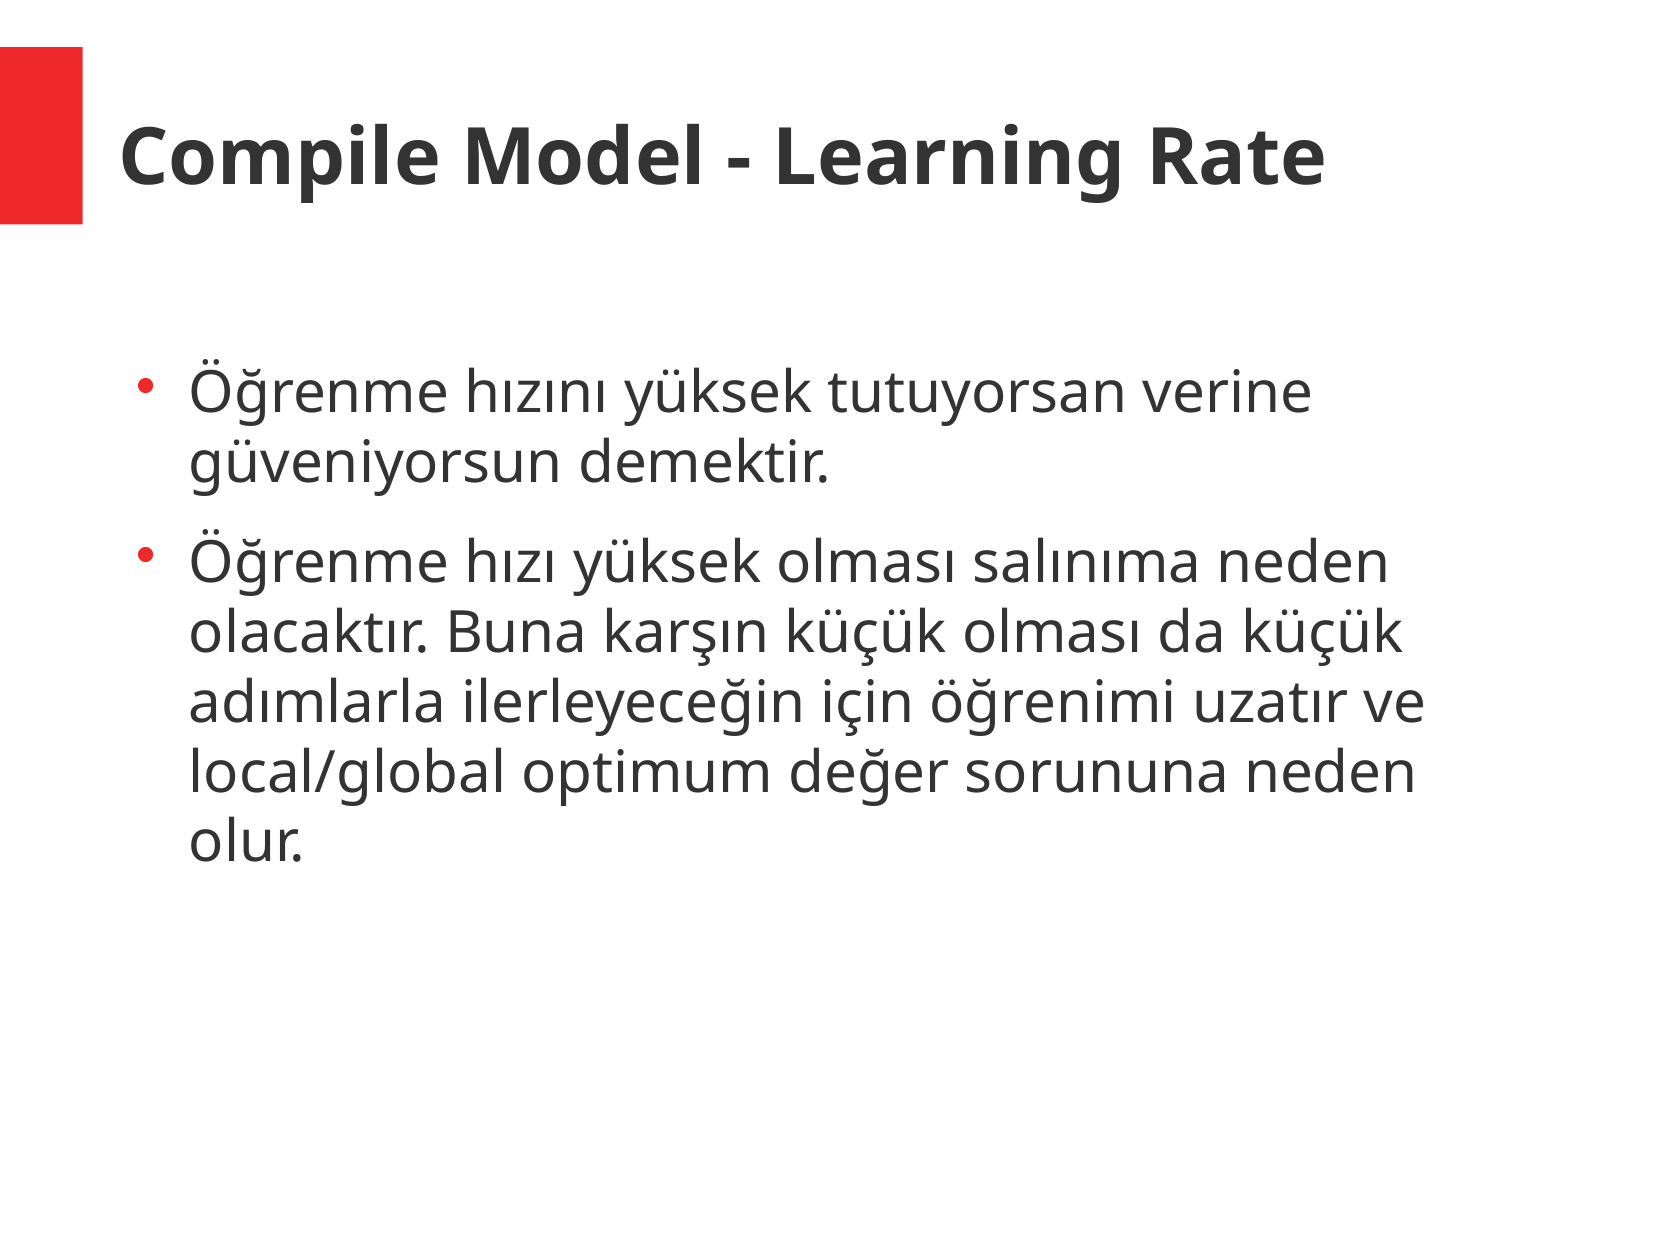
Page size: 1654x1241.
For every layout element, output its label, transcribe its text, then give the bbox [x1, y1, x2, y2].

text_box Öğrenme hızını yüksek tutuyorsan verine güveniyorsun demektir. Öğrenme hızı yüksek olması salınıma neden olacaktır. Buna karşın küçük olması da küçük adımlarla ilerleyeceğin için öğrenimi uzatır ve local/global optimum değer sorununa neden olur. [118, 354, 1536, 1074]
text_box Compile Model - Learning Rate [118, 49, 1571, 257]
